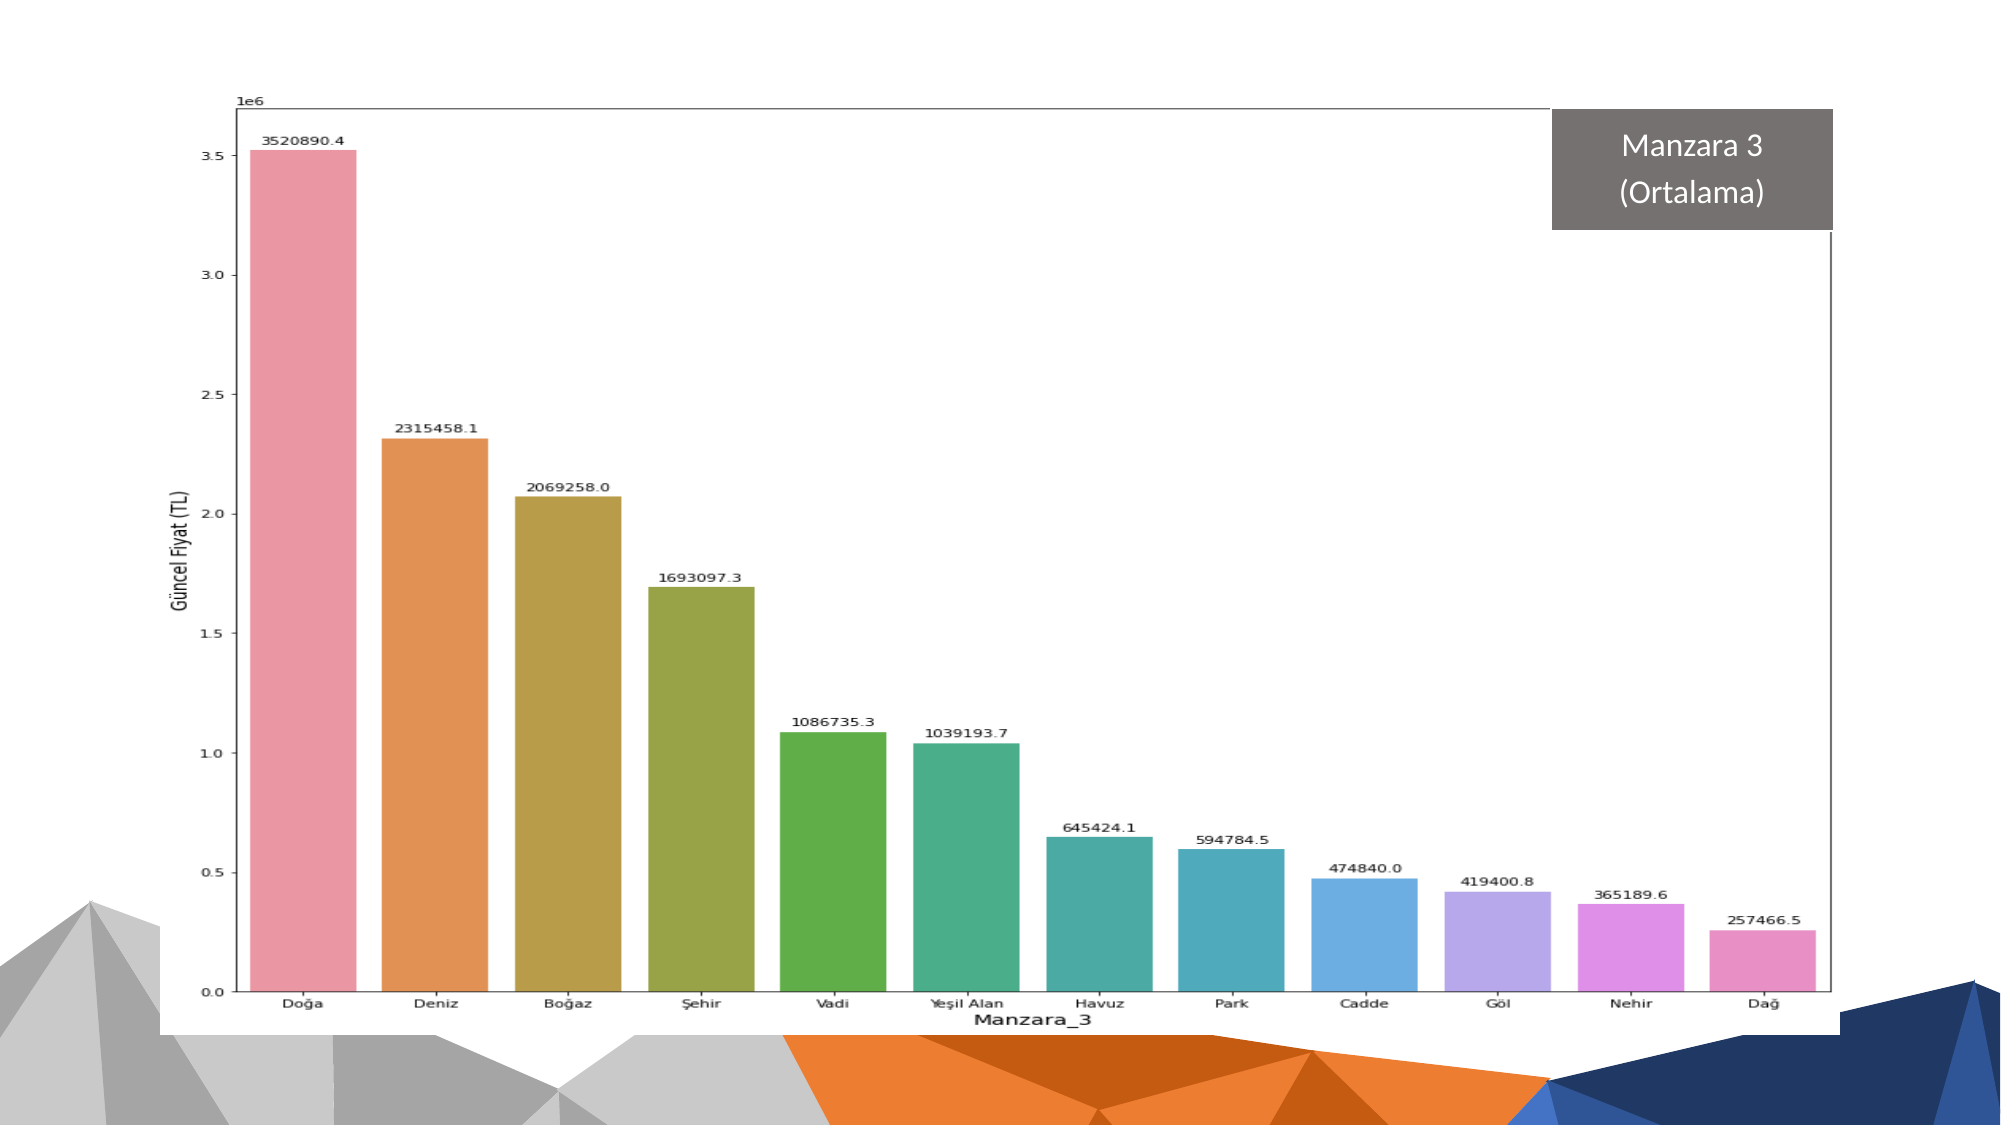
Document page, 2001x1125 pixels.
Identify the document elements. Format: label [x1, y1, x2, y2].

text_box [1550, 107, 1834, 232]
picture [160, 89, 1840, 1035]
